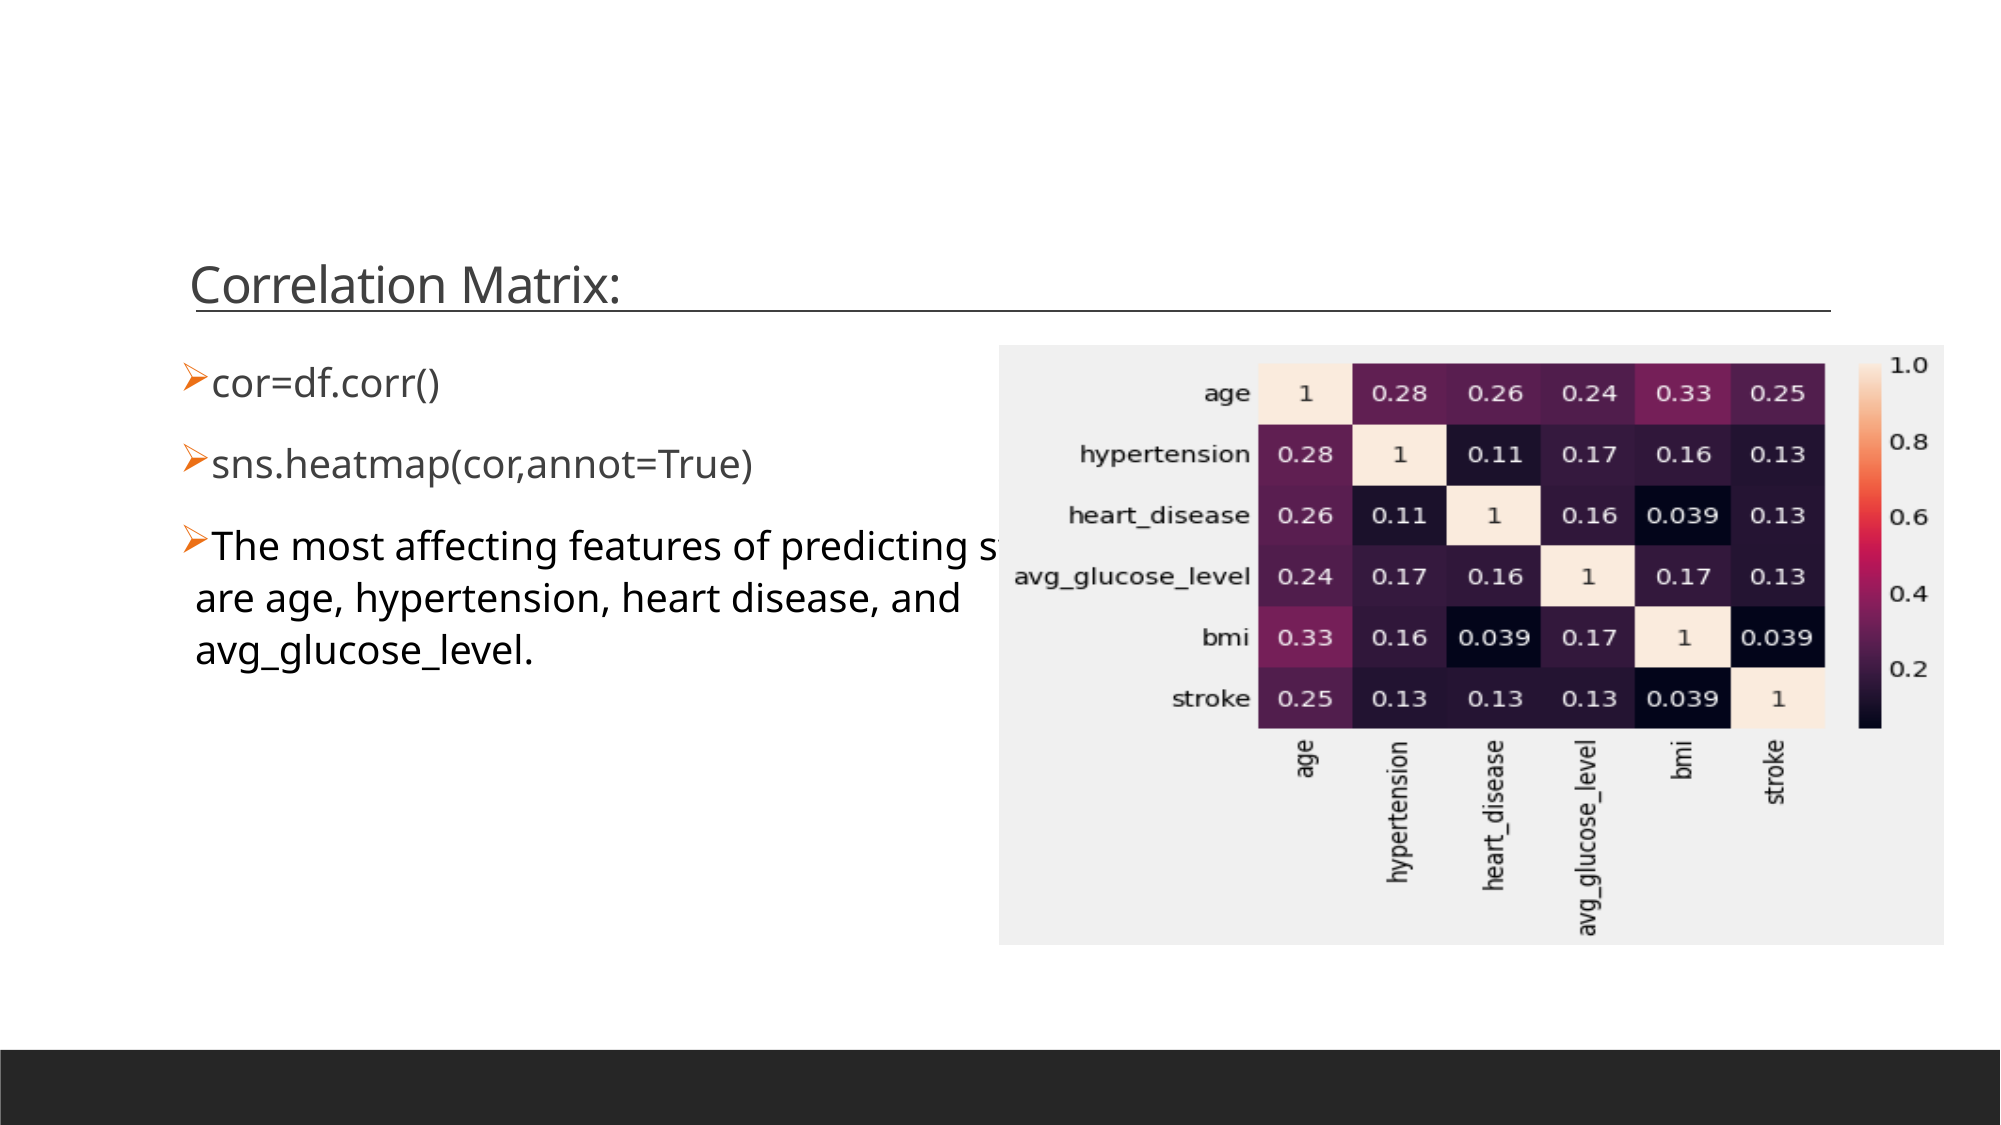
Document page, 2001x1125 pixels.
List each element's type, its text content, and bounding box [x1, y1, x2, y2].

list cor=df.corr() sns.heatmap(cor,annot=True) The most affecting features of predicting strokes are age, hypertension, heart disease, and avg_glucose_level. [180, 345, 1124, 963]
picture [999, 345, 1945, 945]
title Correlation Matrix: [174, 83, 1825, 322]
